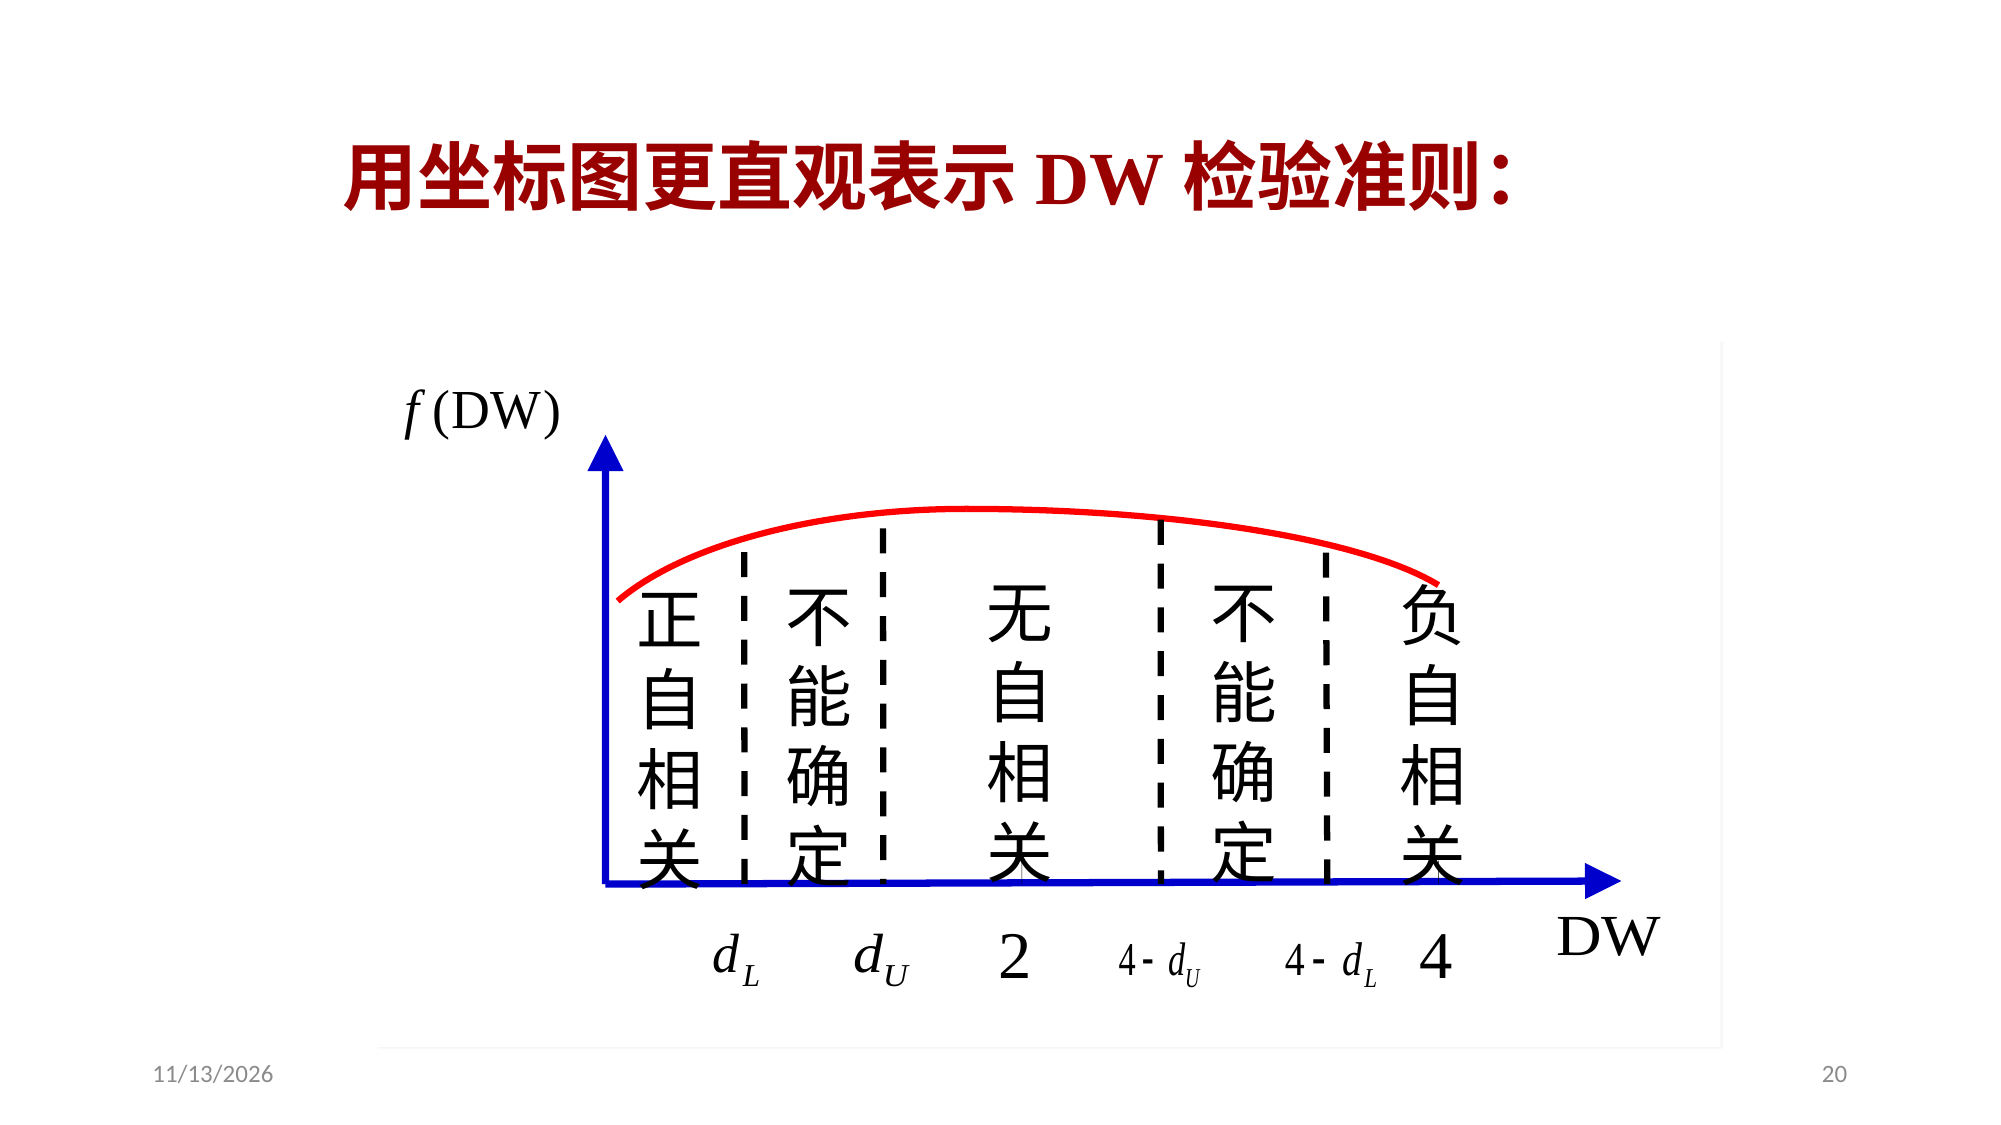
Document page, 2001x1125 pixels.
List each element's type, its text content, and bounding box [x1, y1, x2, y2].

text_box 用坐标图更直观表示DW检验准则： [327, 121, 1573, 227]
text_box [373, 338, 1721, 1047]
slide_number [137, 1042, 588, 1103]
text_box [386, 378, 1704, 1000]
slide_number 20 [1412, 1042, 1863, 1103]
